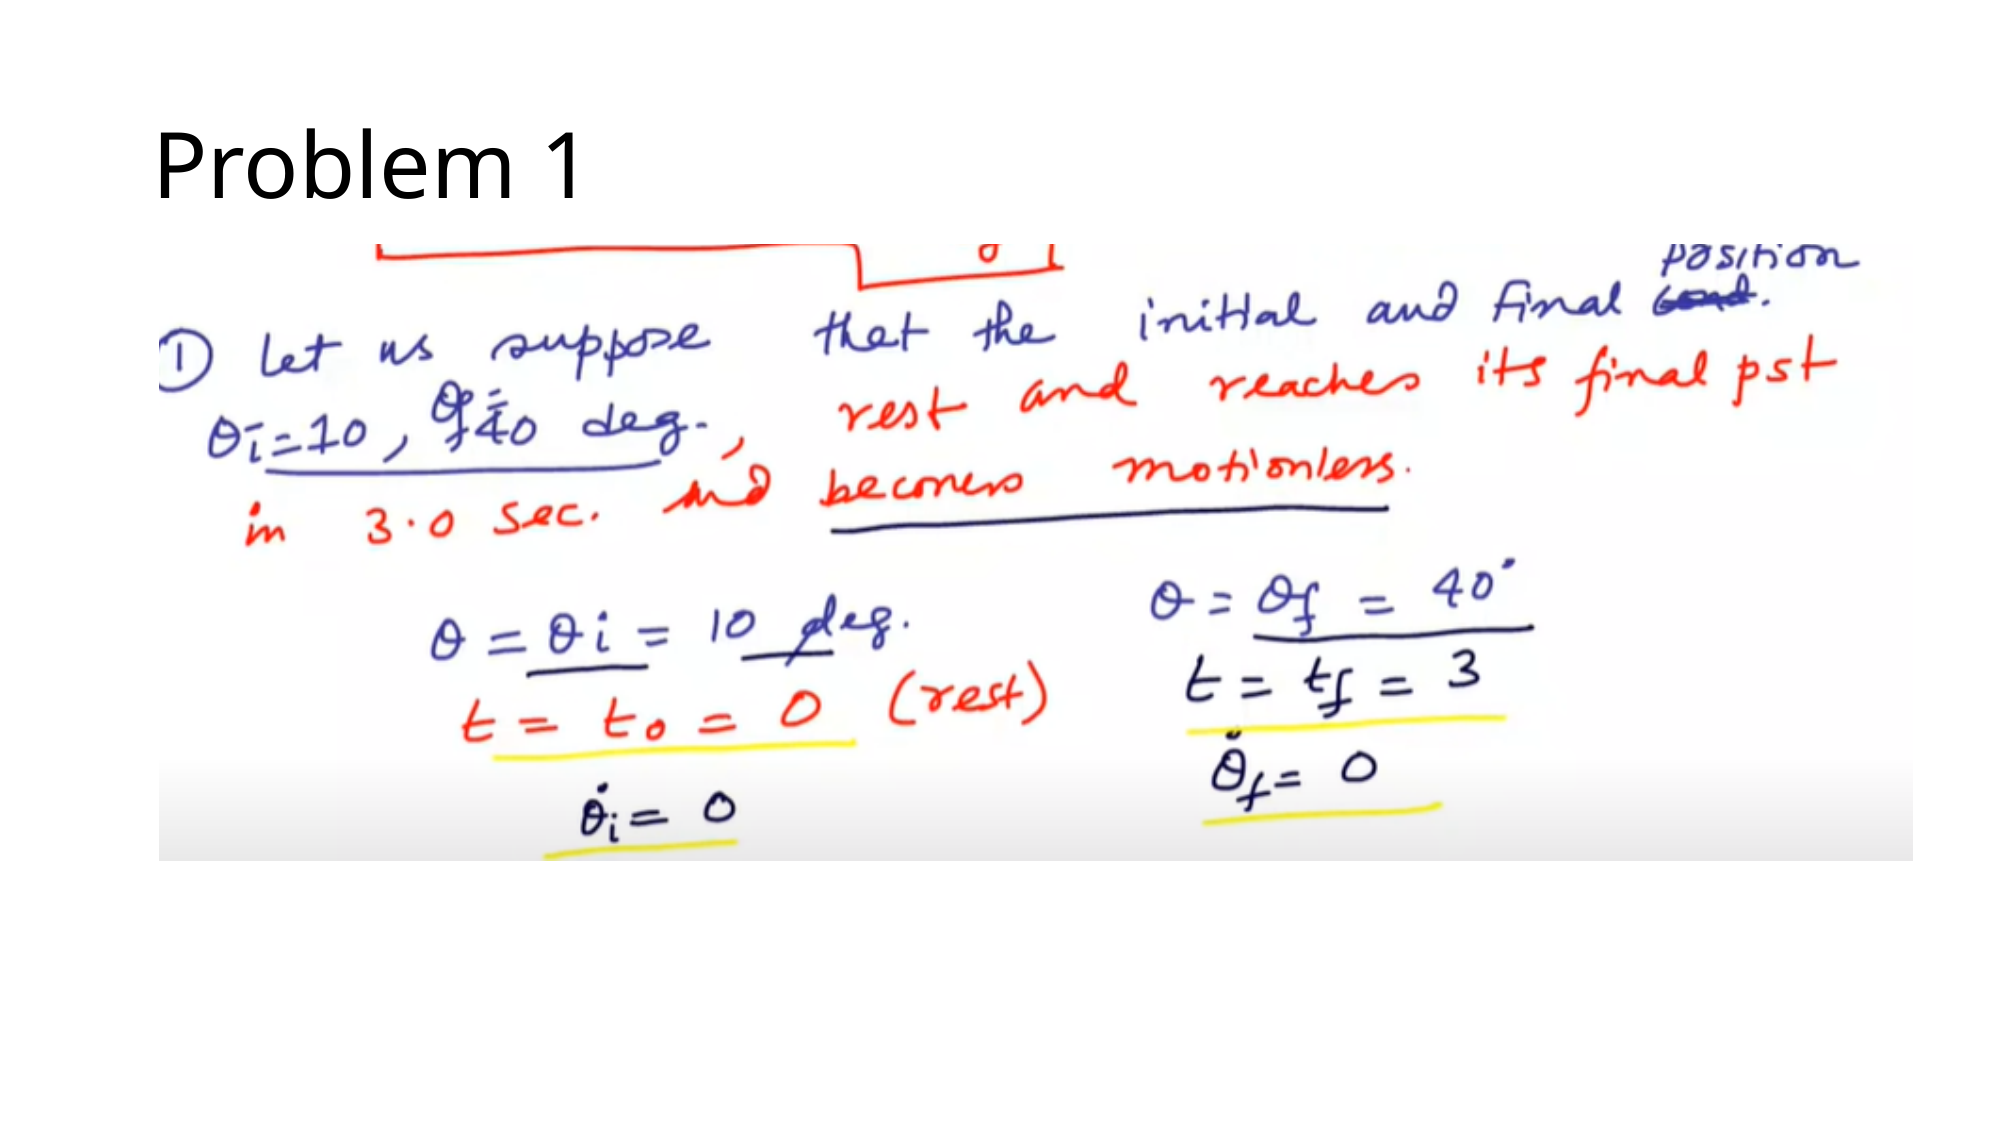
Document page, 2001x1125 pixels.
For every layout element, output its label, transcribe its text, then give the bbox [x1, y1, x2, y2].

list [159, 244, 1913, 861]
title Problem 1 [137, 59, 1863, 278]
